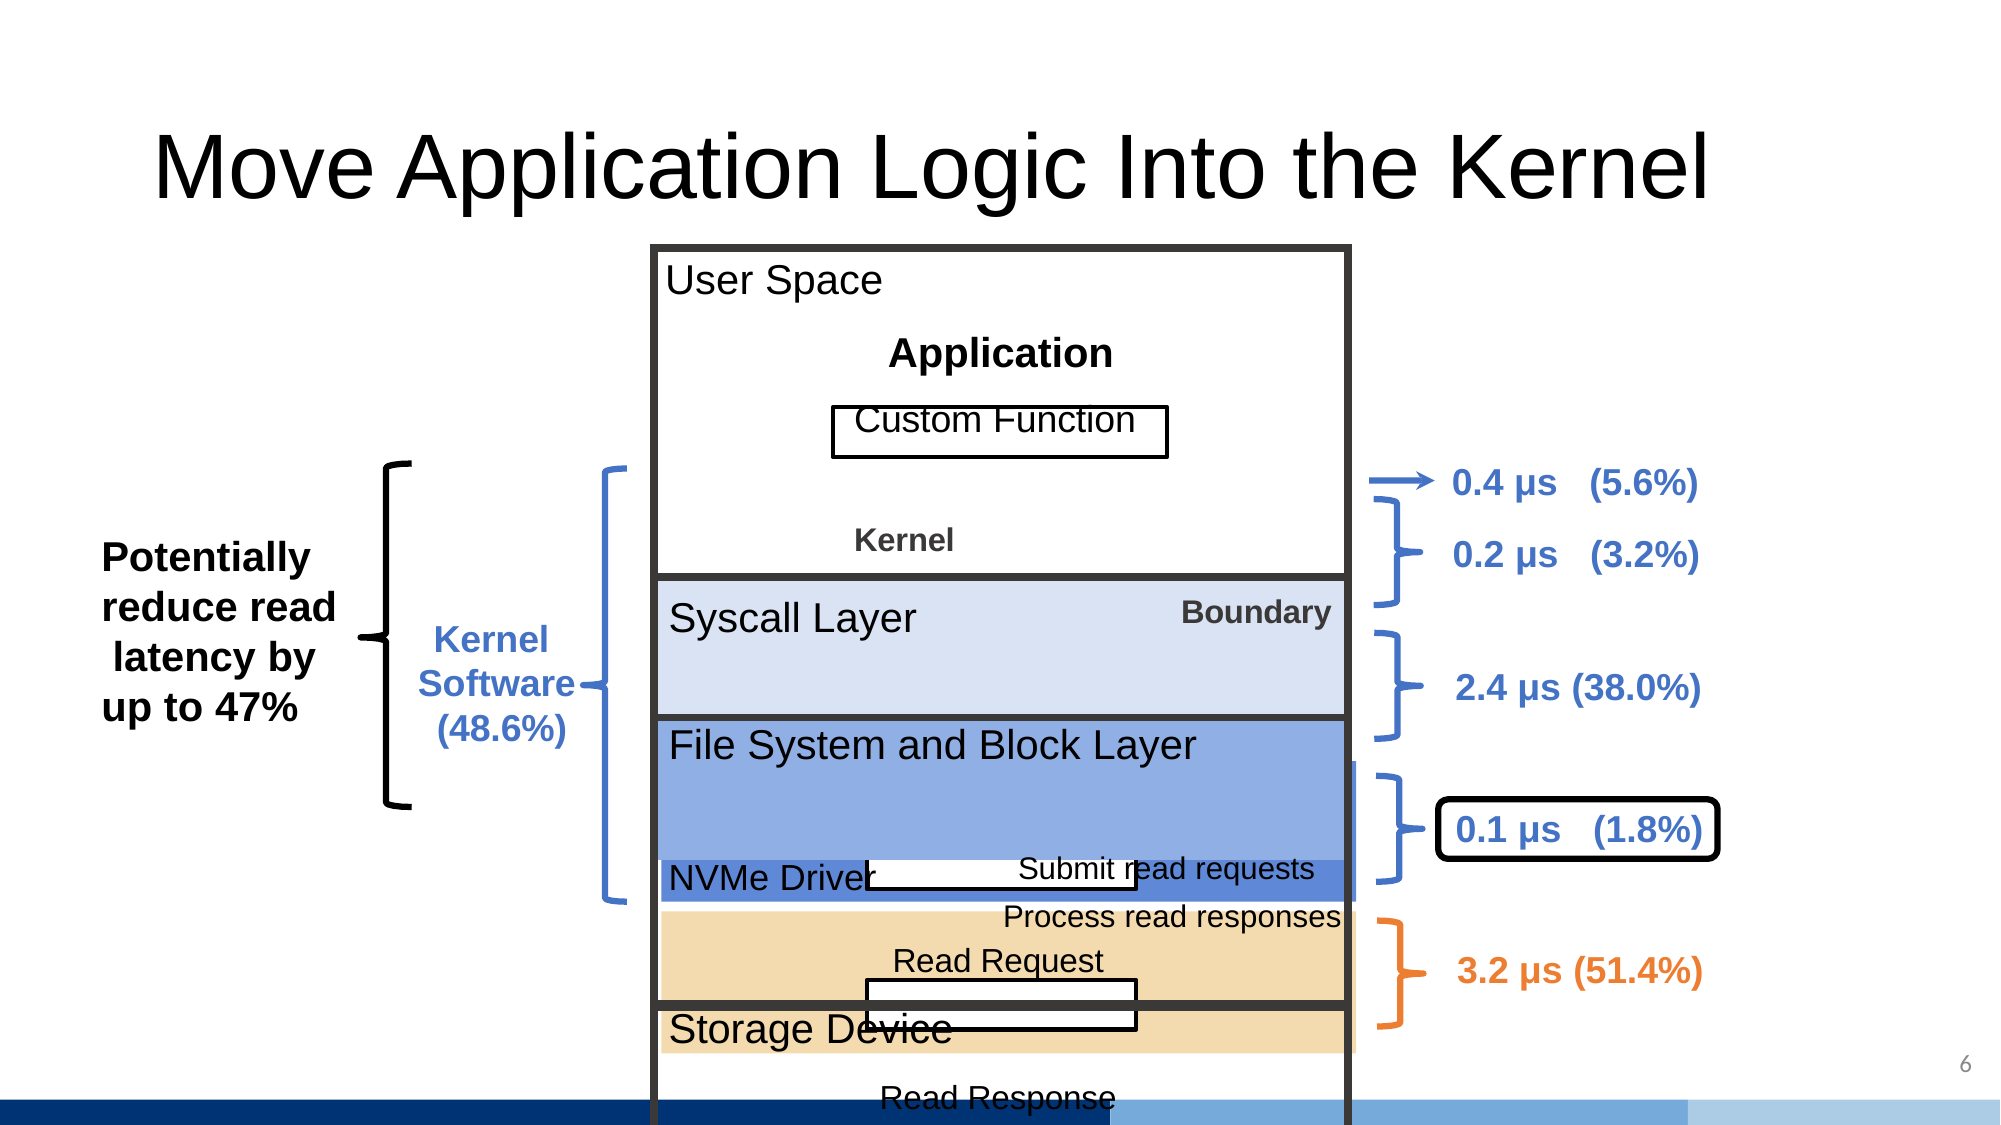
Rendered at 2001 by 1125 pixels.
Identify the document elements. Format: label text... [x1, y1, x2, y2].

text_box (1.8%) [1591, 802, 1706, 850]
text_box 2.4 μs (38.0%) [1453, 660, 1706, 708]
text_box 3.2 μs (51.4%) [1455, 944, 1708, 992]
table_header User Space Application Custom Function Kernel [658, 252, 1344, 573]
text_box [360, 463, 412, 807]
table_cell Storage Device Read Response [658, 1059, 1344, 1125]
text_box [1368, 470, 1435, 609]
title Move Application Logic Into the Kernel [150, 104, 1716, 295]
table_cell Syscall Layer Boundary [658, 581, 1344, 714]
table_cell File System and Block Layer [658, 721, 1344, 762]
slide_number 6 [1953, 1047, 1991, 1125]
text_box [1377, 920, 1424, 1027]
text_box Potentially reduce read latency by up to 47% [99, 527, 340, 730]
text_box [1374, 632, 1421, 739]
text_box 0.1 μs [1453, 802, 1565, 850]
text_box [661, 911, 1357, 1054]
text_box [661, 760, 1357, 902]
text_box [1438, 799, 1718, 859]
text_box [1376, 775, 1423, 882]
text_box 0.4 μs 0.2 μs [1449, 455, 1562, 575]
text_box (5.6%) (3.2%) [1587, 455, 1703, 575]
text_box Kernel Software (48.6%) [414, 614, 578, 751]
text_box [583, 468, 627, 902]
